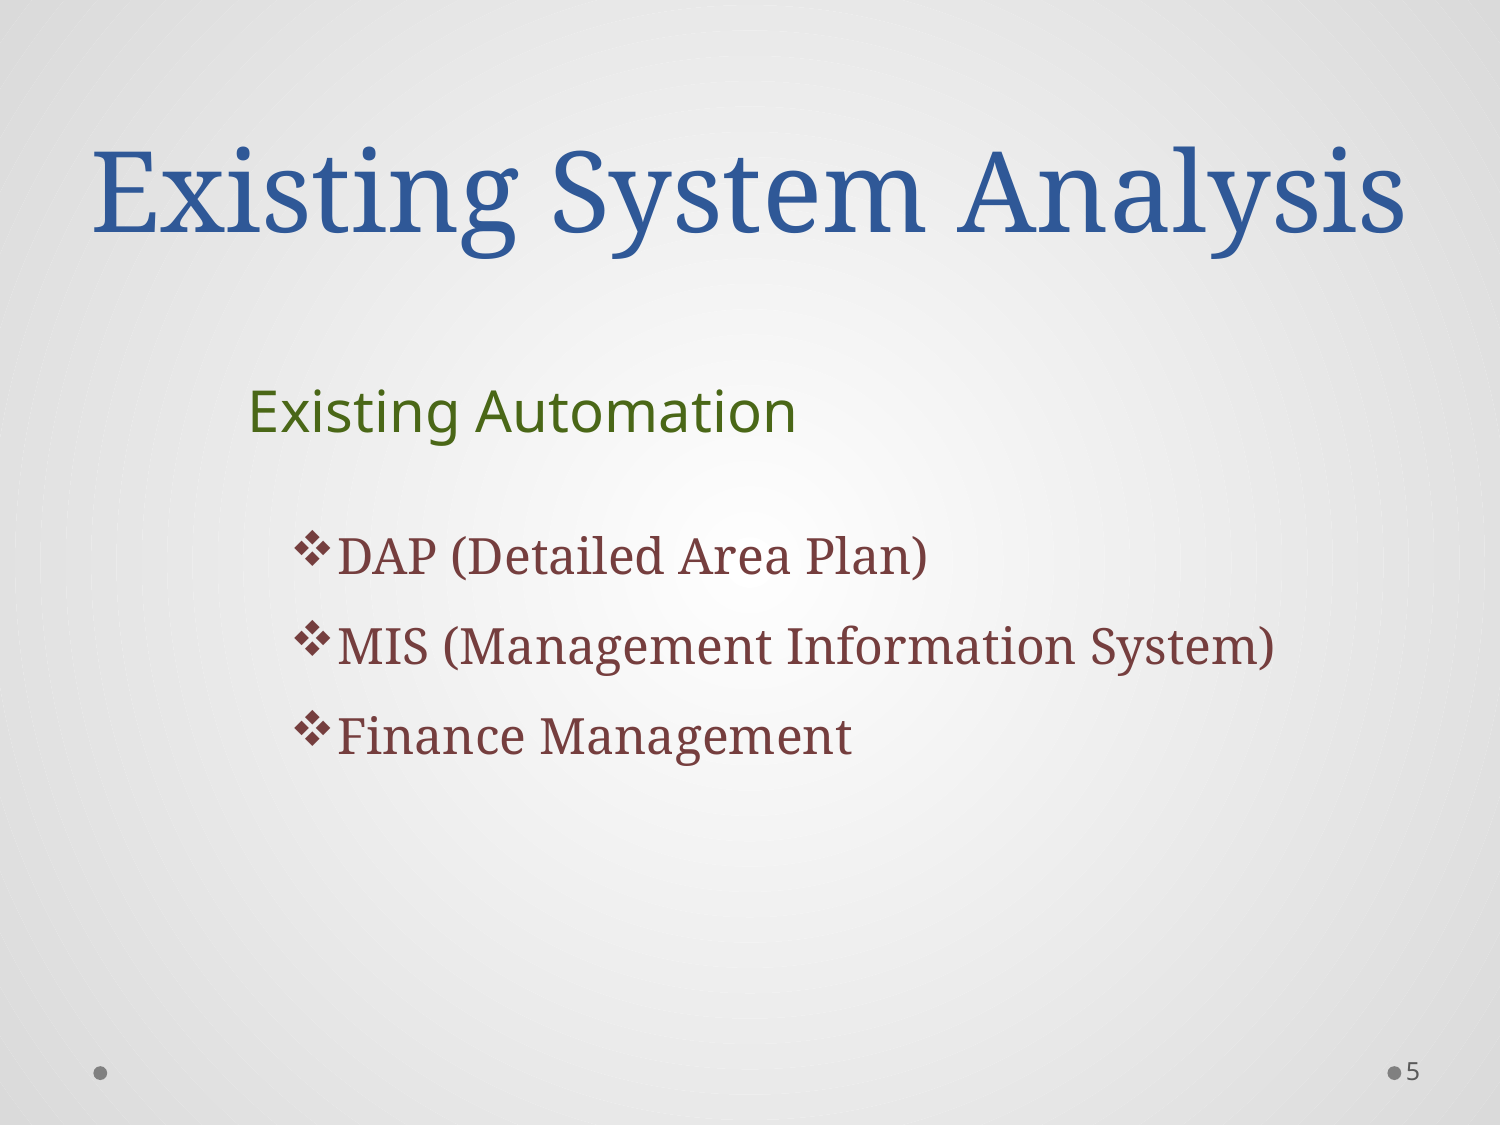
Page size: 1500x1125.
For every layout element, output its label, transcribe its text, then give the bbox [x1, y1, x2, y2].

slide_number 5 [1401, 1042, 1494, 1103]
text_box DAP (Detailed Area Plan) MIS (Management Information System) Finance Management [275, 487, 1291, 773]
title Existing System Analysis [75, 0, 1425, 263]
text_box Existing Automation [232, 299, 829, 452]
